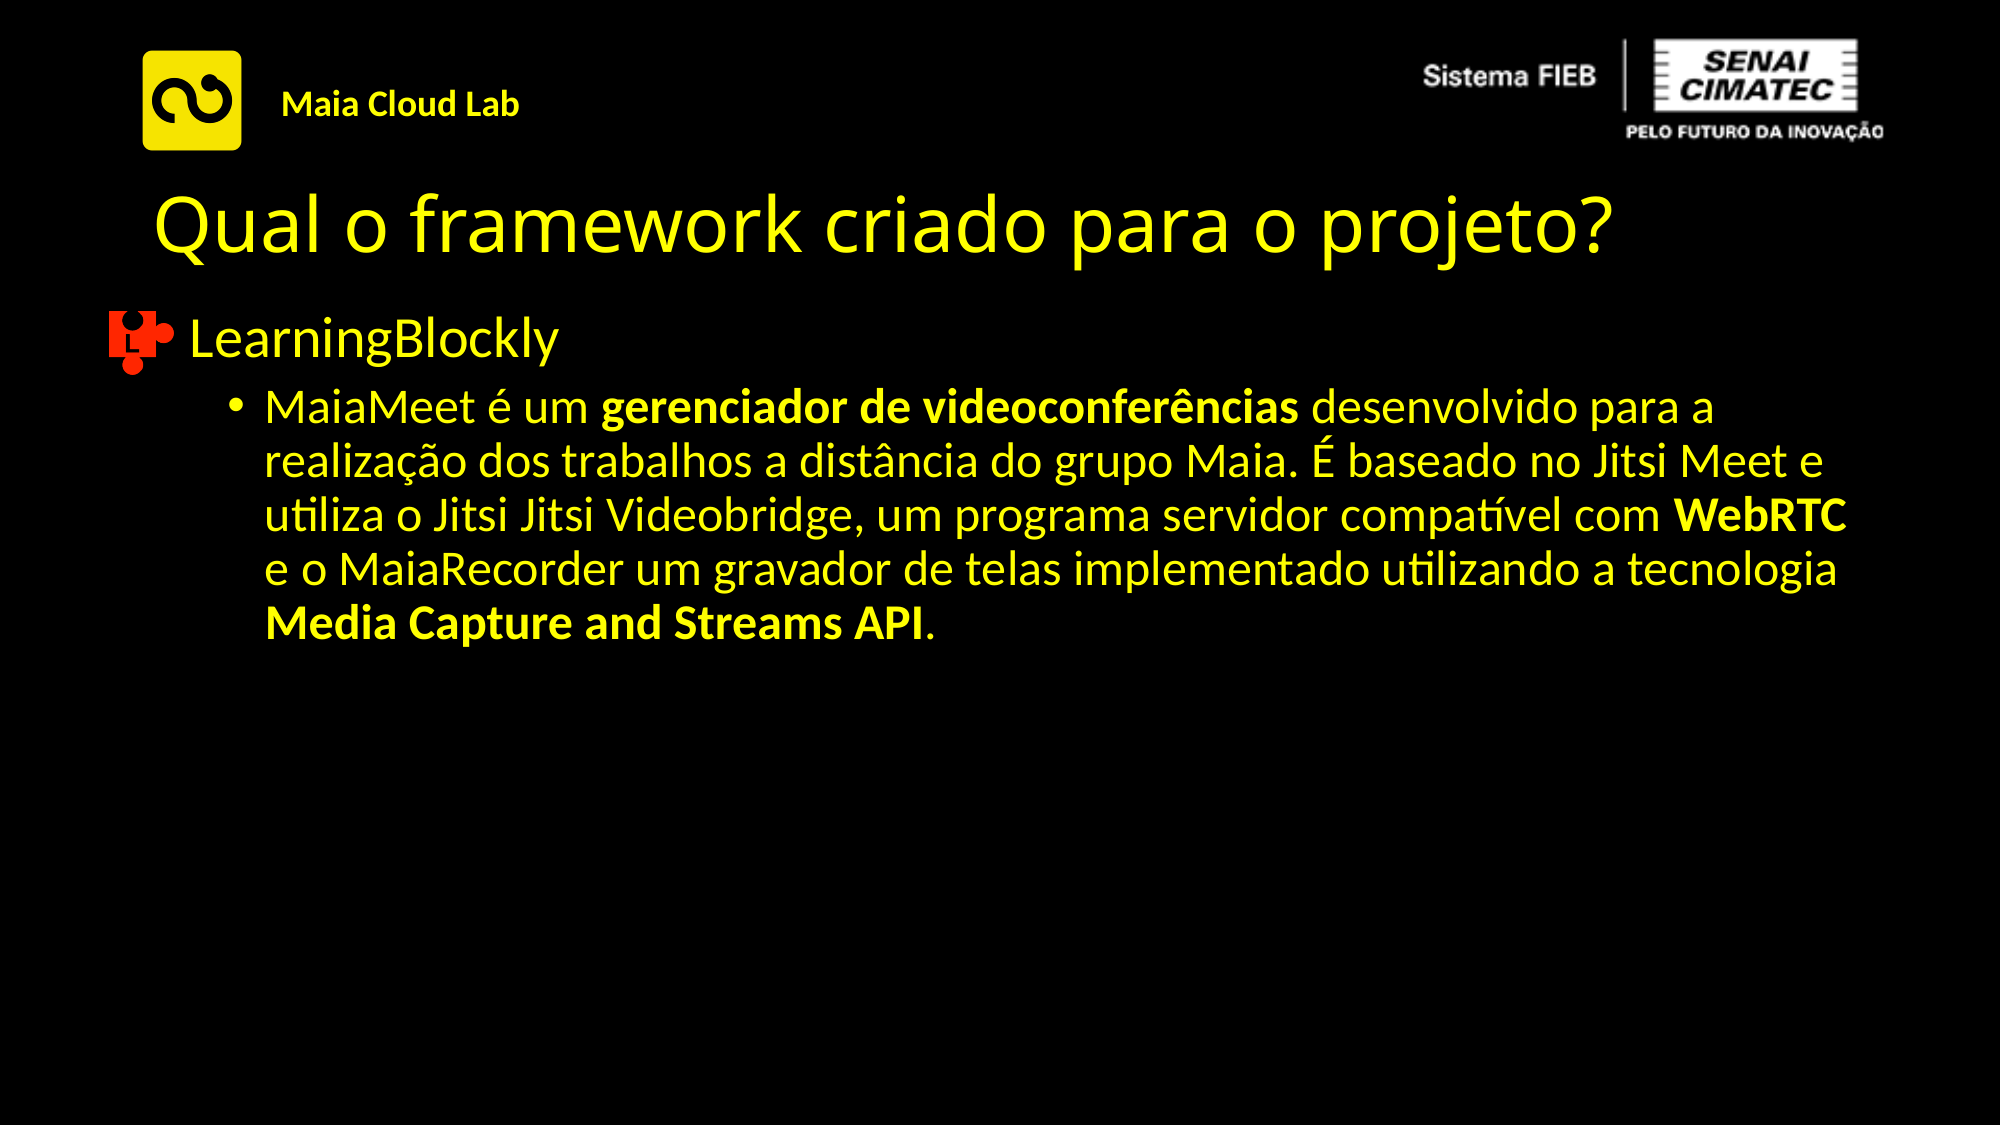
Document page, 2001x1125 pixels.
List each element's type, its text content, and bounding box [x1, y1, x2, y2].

picture [142, 50, 242, 151]
picture [109, 311, 174, 375]
title Qual o framework criado para o projeto? [137, 177, 1863, 278]
picture [1412, 31, 1896, 151]
list LearningBlockly MaiaMeet é um gerenciador de videoconferências desenvolvido para a realização dos trabalhos a distância do grupo Maia. É baseado no Jitsi Meet e utiliza o Jitsi Jitsi Videobridge, um programa servidor compatível com WebRTC e o MaiaRecorder um gravador de telas implementado utilizando a tecnologia Media Capture and Streams API. [137, 299, 1863, 1014]
